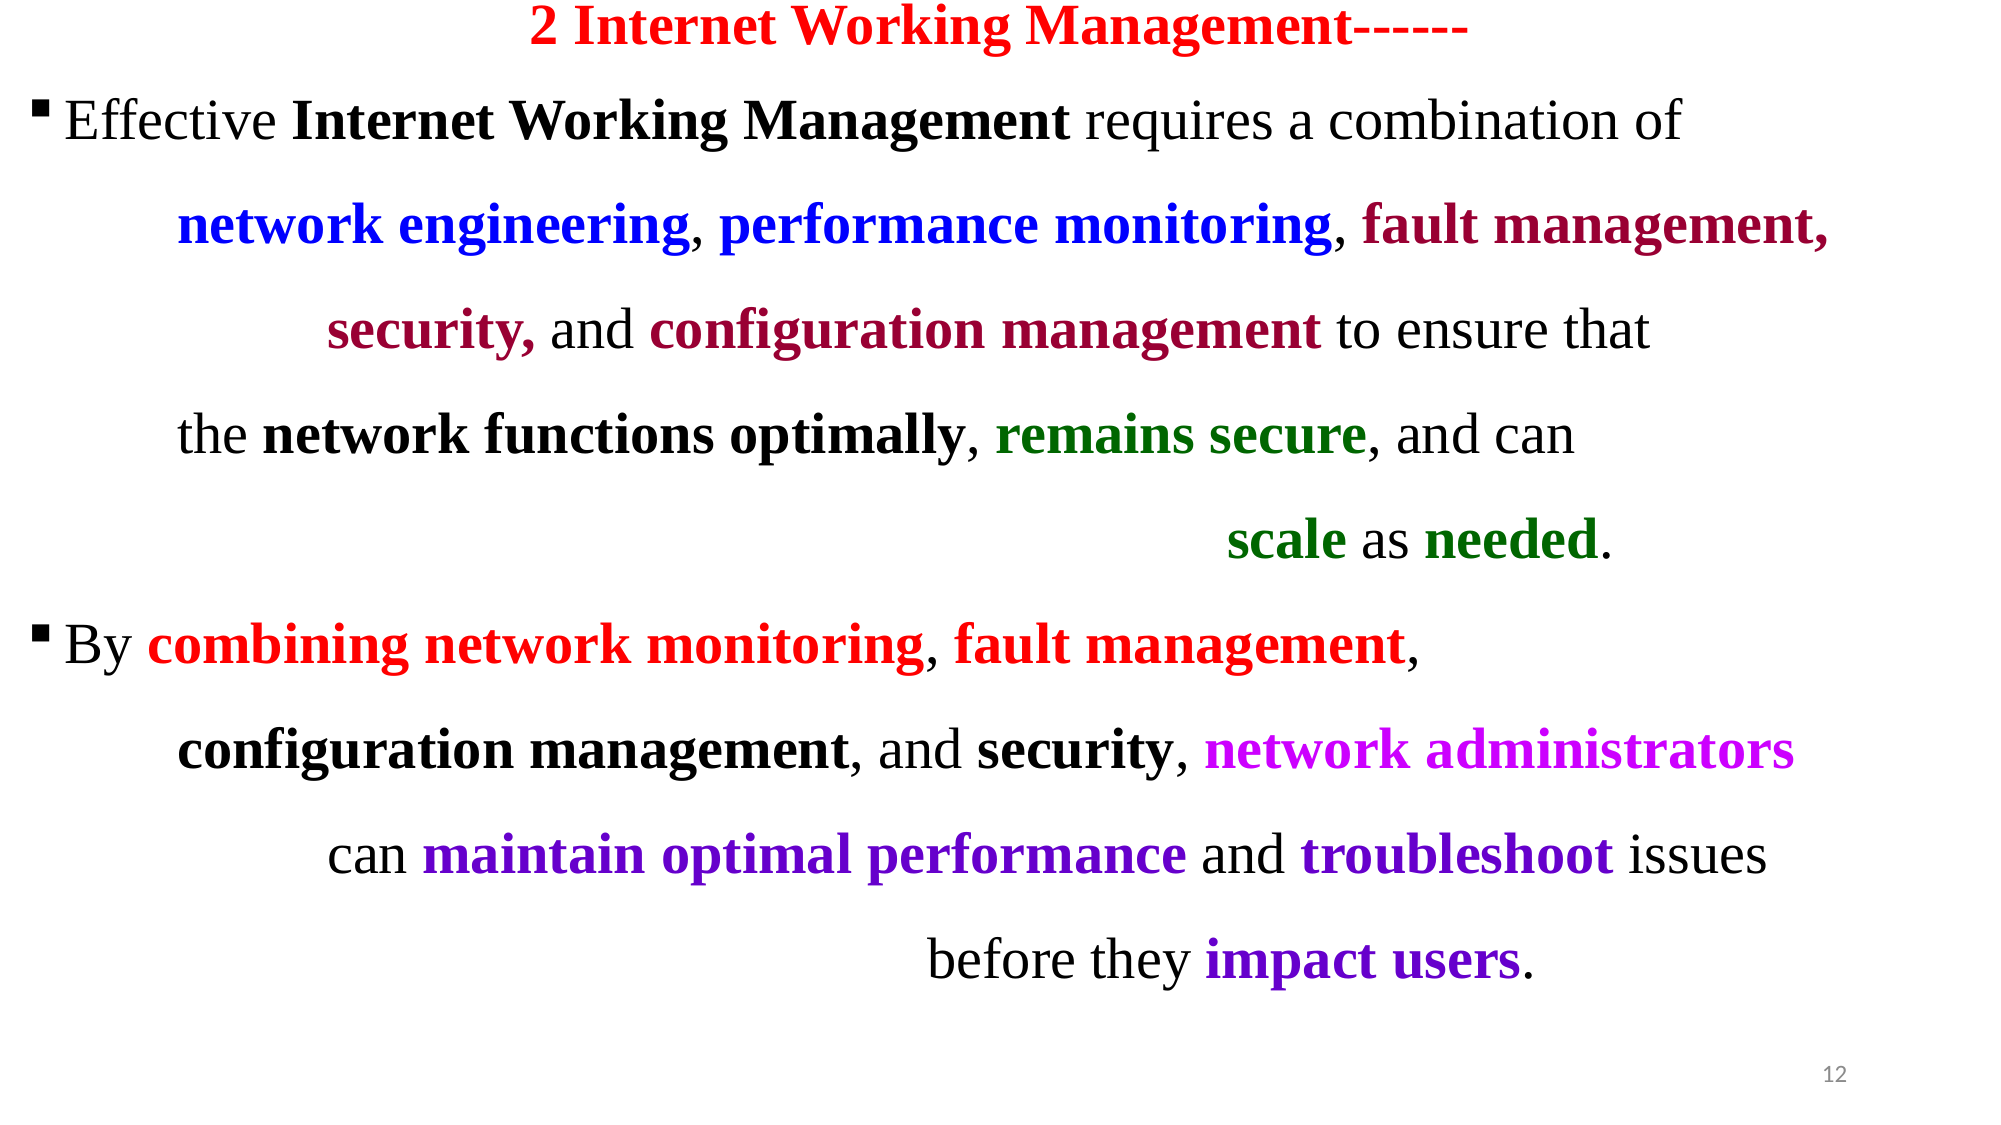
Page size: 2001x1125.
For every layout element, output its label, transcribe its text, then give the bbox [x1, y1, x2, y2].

title 2 Internet Working Management------ [137, 0, 1863, 38]
list Effective Internet Working Management requires a combination of network engineering, performance monitoring, fault management, security, and configuration management to ensure that the network functions optimally, remains secure, and can scale as needed. By combining network monitoring, fault management, configuration management, and security, network administrators can maintain optimal performance and troubleshoot issues before they impact users. [12, 38, 1987, 1104]
slide_number 12 [1412, 1042, 1863, 1103]
